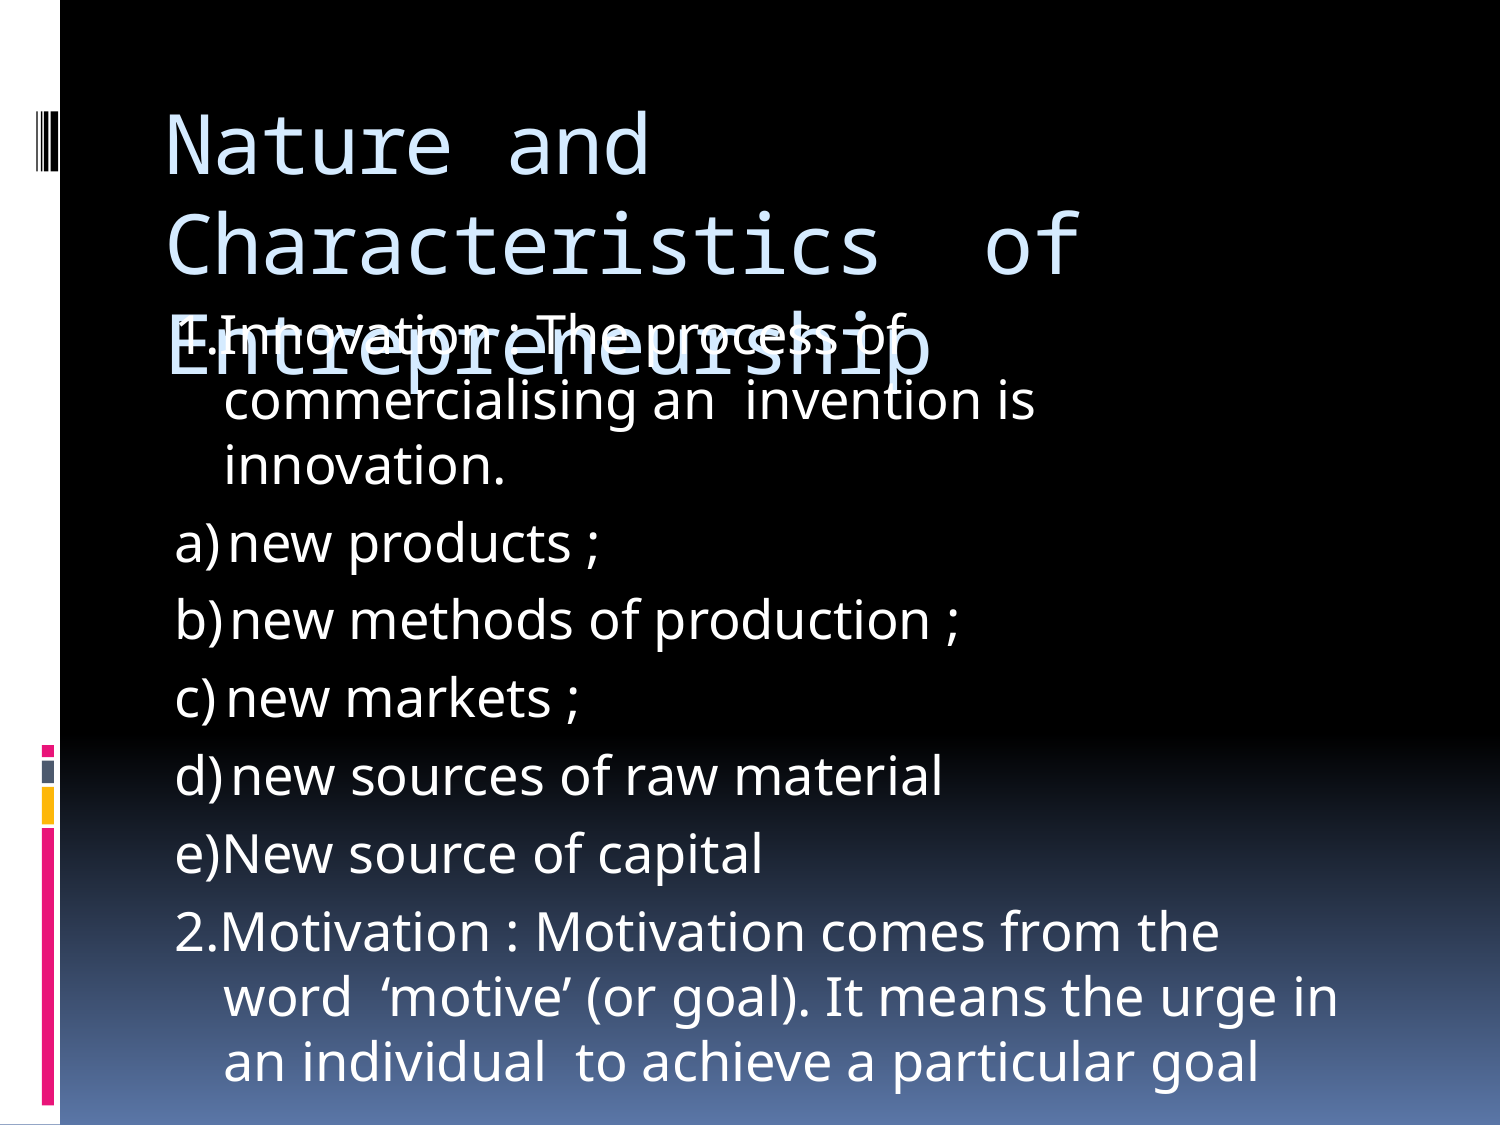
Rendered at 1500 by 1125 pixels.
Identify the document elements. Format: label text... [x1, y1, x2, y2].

text_box 1.Innovation : The process of commercialising an invention is innovation. new products ; new methods of production ; new markets ; new sources of raw material New source of capital 2.Motivation : Motivation comes from the word ‘motive’ (or goal). It means the urge in an individual to achieve a particular goal [172, 297, 1363, 1092]
title Nature and Characteristics of Entrepreneurship [152, 89, 1348, 392]
picture [60, 0, 1500, 1125]
